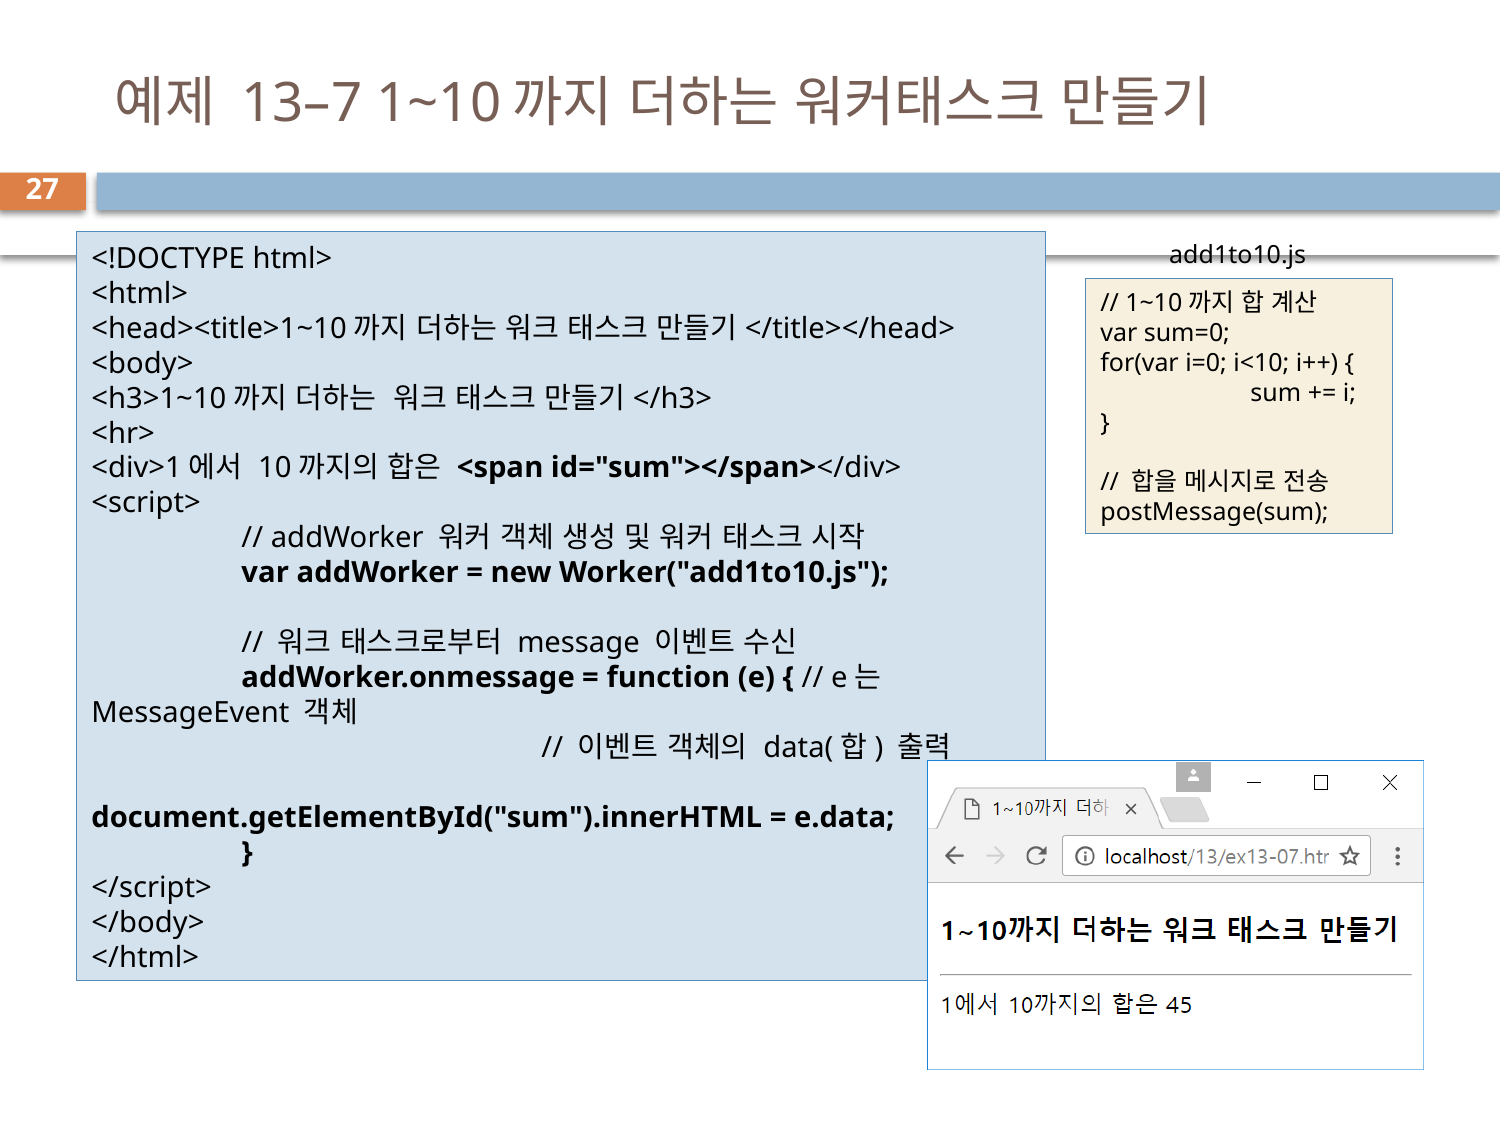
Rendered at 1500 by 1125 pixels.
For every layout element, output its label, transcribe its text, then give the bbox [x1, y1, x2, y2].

picture [926, 760, 1425, 1071]
slide_number 27 [0, 170, 87, 211]
text_box <!DOCTYPE html> <html> <head><title>1~10까지 더하는 워크 태스크 만들기</title></head> <body> <h3>1~10까지 더하는 워크 태스크 만들기</h3> <hr> <div>1에서 10까지의 합은 <span id="sum"></span></div> <script> // addWorker 워커 객체 생성 및 워커 태스크 시작 var addWorker = new Worker("add1to10.js"); // 워크 태스크로부터 message 이벤트 수신 addWorker.onmessage = function (e) { // e는 MessageEvent 객체 // 이벤트 객체의 data(합) 출력 document.getElementById("sum").innerHTML = e.data; } </script> </body> </html> [76, 231, 1046, 981]
title 예제 13–7 1~10까지 더하는 워커태스크 만들기 [99, 37, 1438, 161]
text_box add1to10.js [1154, 230, 1322, 276]
text_box // 1~10까지 합 계산 var sum=0; for(var i=0; i<10; i++) { sum += i; } // 합을 메시지로 전송 postMessage(sum); [1085, 278, 1393, 534]
